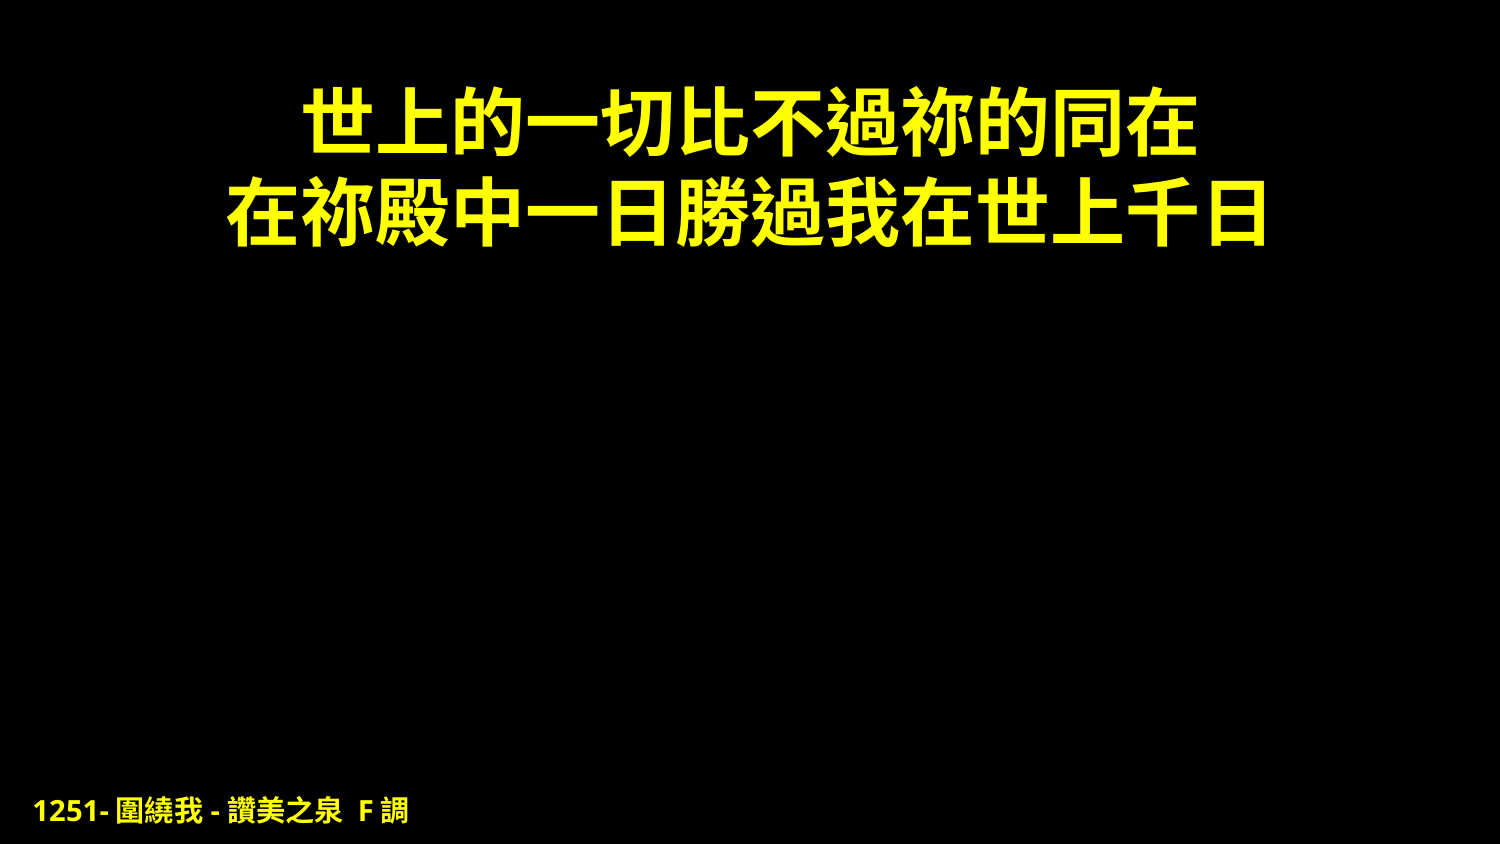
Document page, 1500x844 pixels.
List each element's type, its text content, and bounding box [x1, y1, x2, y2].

text_box 1251-圍繞我-讚美之泉 F調 [17, 784, 774, 835]
title 世上的一切比不過祢的同在 在祢殿中一日勝過我在世上千日 [0, 0, 1500, 331]
